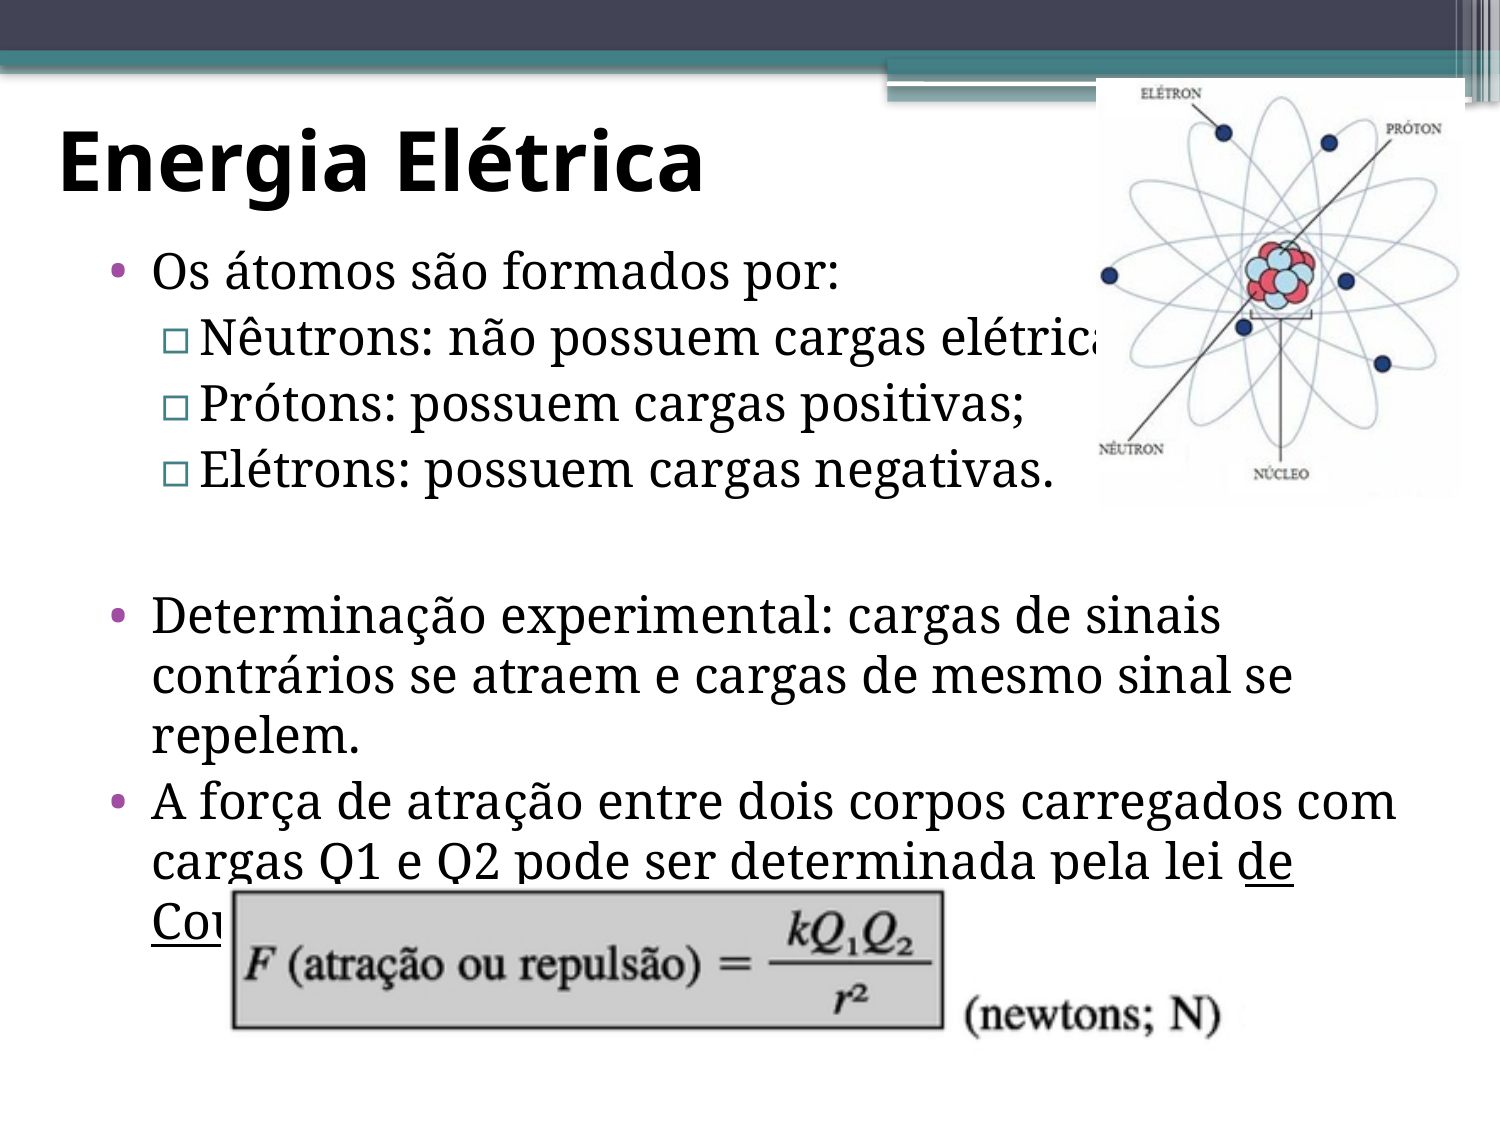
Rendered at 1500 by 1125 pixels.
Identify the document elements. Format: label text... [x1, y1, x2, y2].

picture [221, 883, 1246, 1062]
picture [1096, 77, 1465, 511]
title Energia Elétrica [41, 55, 1425, 261]
list Os átomos são formados por: Nêutrons: não possuem cargas elétricas; Prótons: possuem cargas positivas; Elétrons: possuem cargas negativas. Determinação experimental: cargas de sinais contrários se atraem e cargas de mesmo sinal se repelem. A força de atração entre dois corpos carregados com cargas Q1 e Q2 pode ser determinada pela lei de Coulomb: [76, 231, 1436, 1106]
